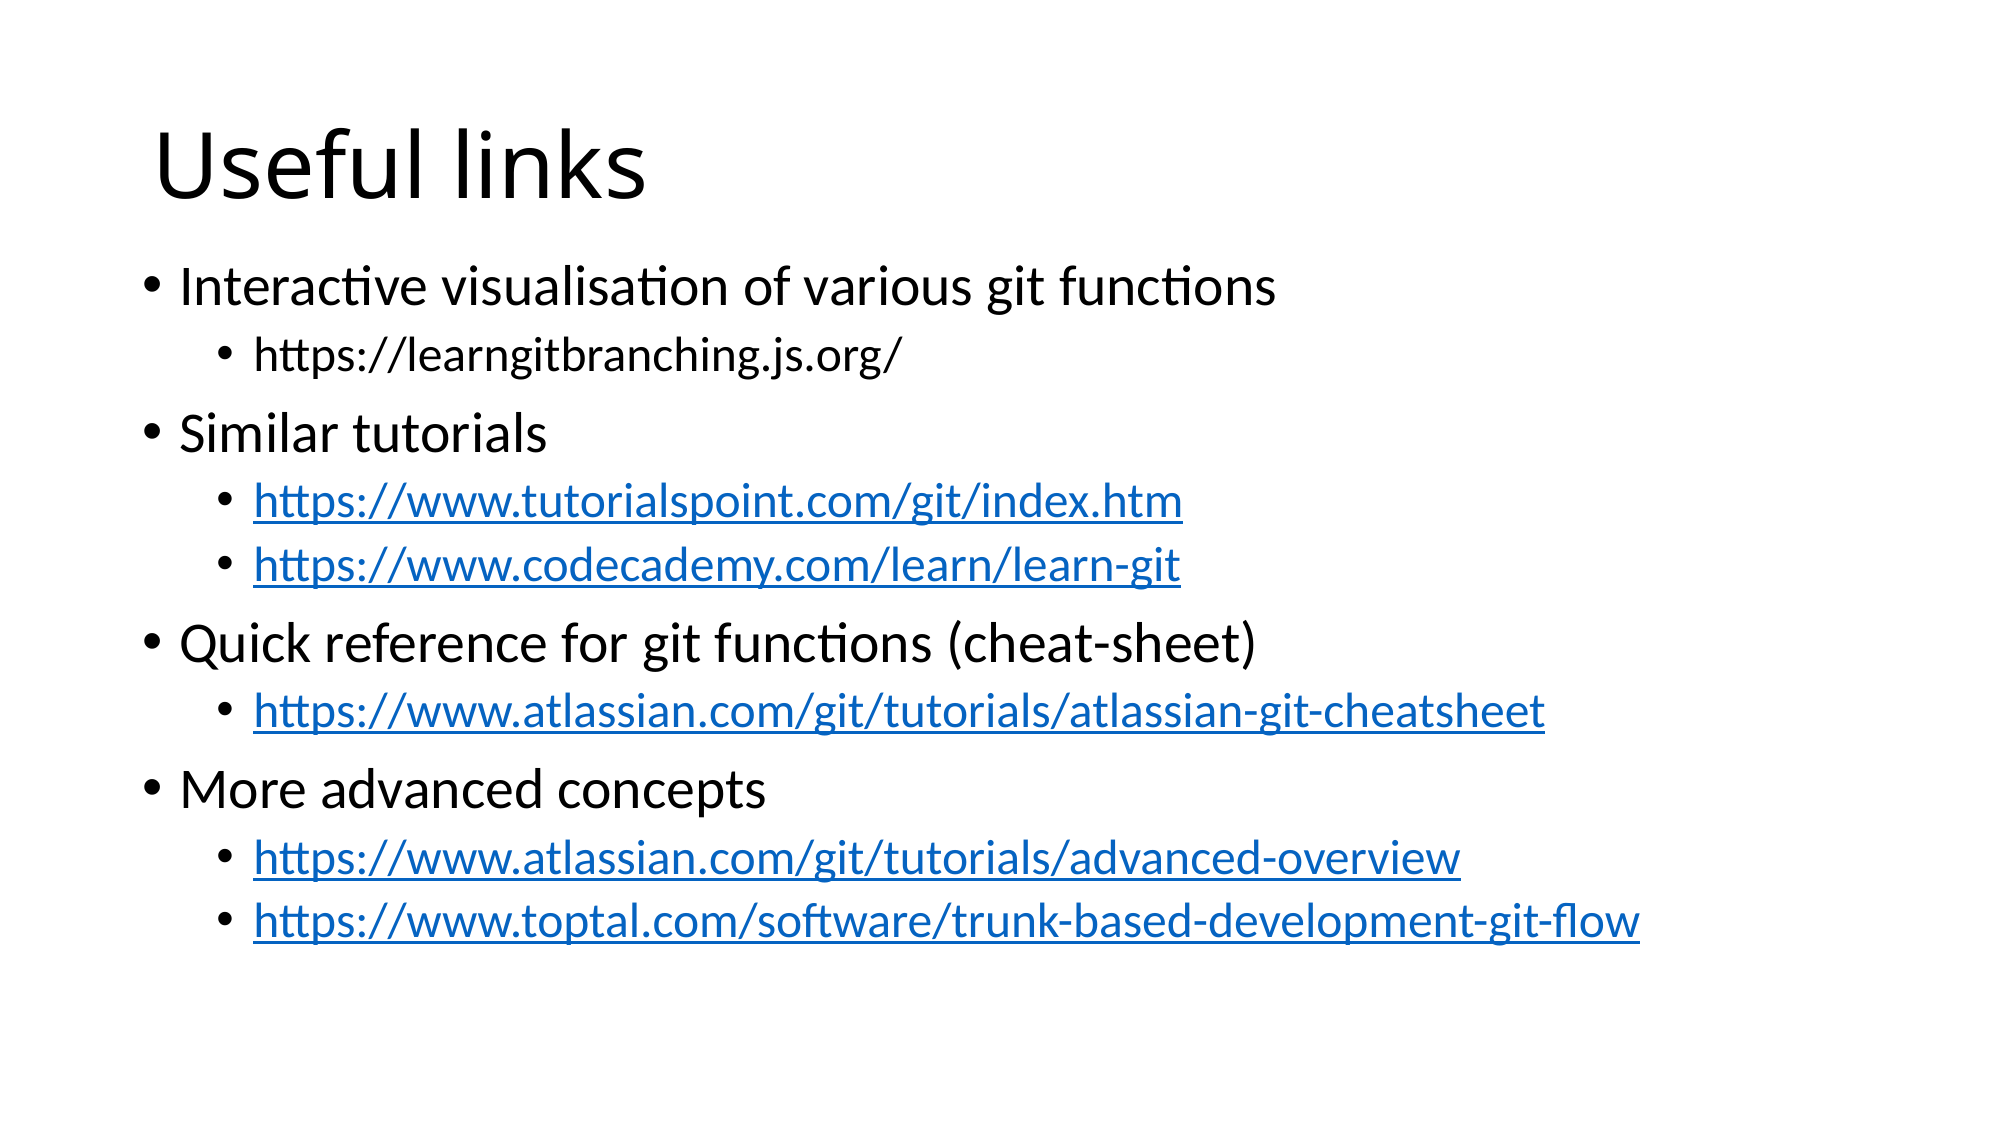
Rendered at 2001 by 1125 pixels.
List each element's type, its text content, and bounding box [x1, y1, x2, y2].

title Useful links [137, 59, 1863, 248]
list Interactive visualisation of various git functions https://learngitbranching.js.org/ Similar tutorials https://www.tutorialspoint.com/git/index.htm https://www.codecademy.com/learn/learn-git Quick reference for git functions (cheat-sheet) https://www.atlassian.com/git/tutorials/atlassian-git-cheatsheet More advanced concepts https://www.atlassian.com/git/tutorials/advanced-overview https://www.toptal.com/software/trunk-based-development-git-flow [127, 248, 2000, 963]
